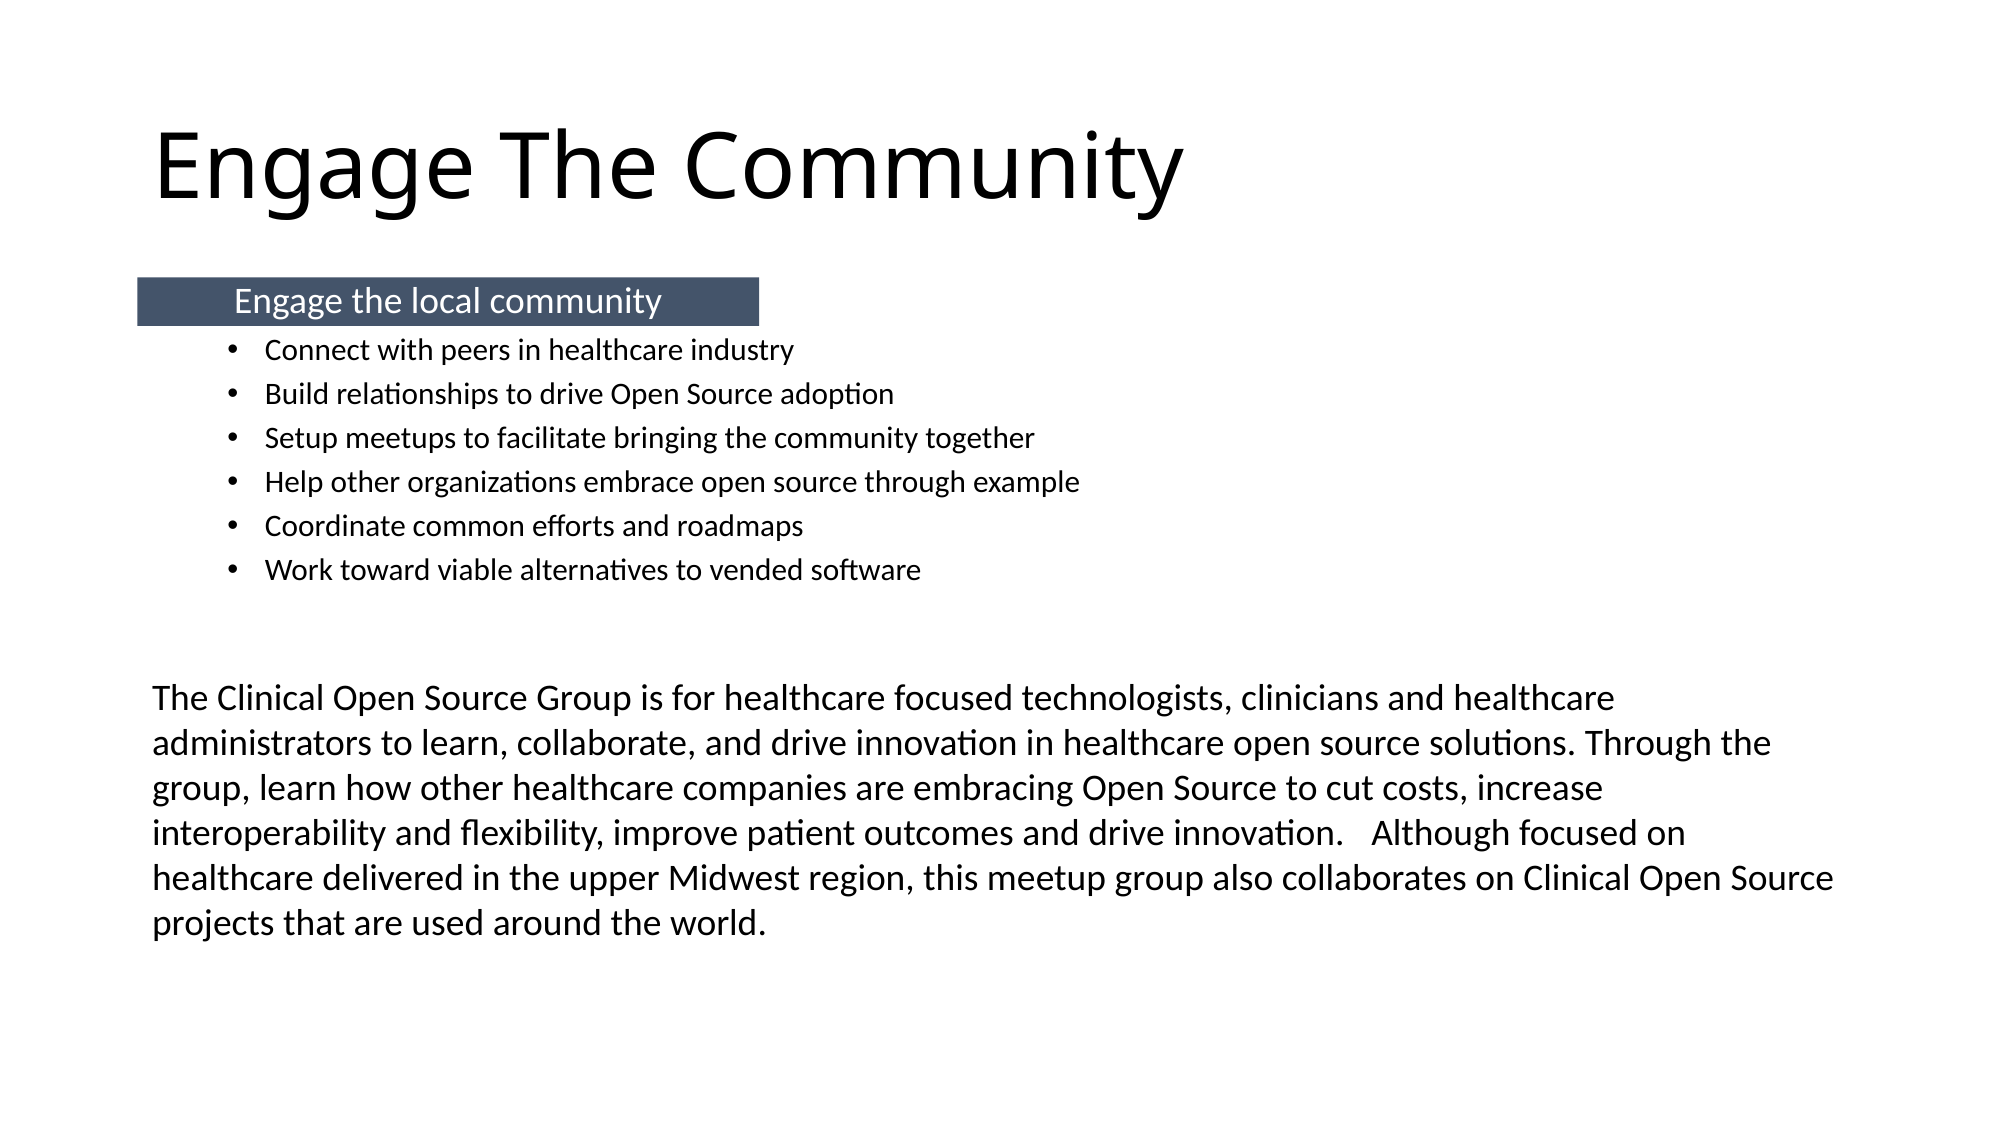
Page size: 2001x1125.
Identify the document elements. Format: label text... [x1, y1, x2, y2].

title Engage The Community [137, 59, 1863, 278]
text_box The Clinical Open Source Group is for healthcare focused technologists, clinicians and healthcare administrators to learn, collaborate, and drive innovation in healthcare open source solutions. Through the group, learn how other healthcare companies are embracing Open Source to cut costs, increase interoperability and flexibility, improve patient outcomes and drive innovation. Although focused on healthcare delivered in the upper Midwest region, this meetup group also collaborates on Clinical Open Source projects that are used around the world. [137, 666, 1863, 996]
text_box Engage the local community [137, 277, 760, 326]
list Connect with peers in healthcare industry Build relationships to drive Open Source adoption Setup meetups to facilitate bringing the community together Help other organizations embrace open source through example Coordinate common efforts and roadmaps Work toward viable alternatives to vended software [137, 325, 1863, 623]
